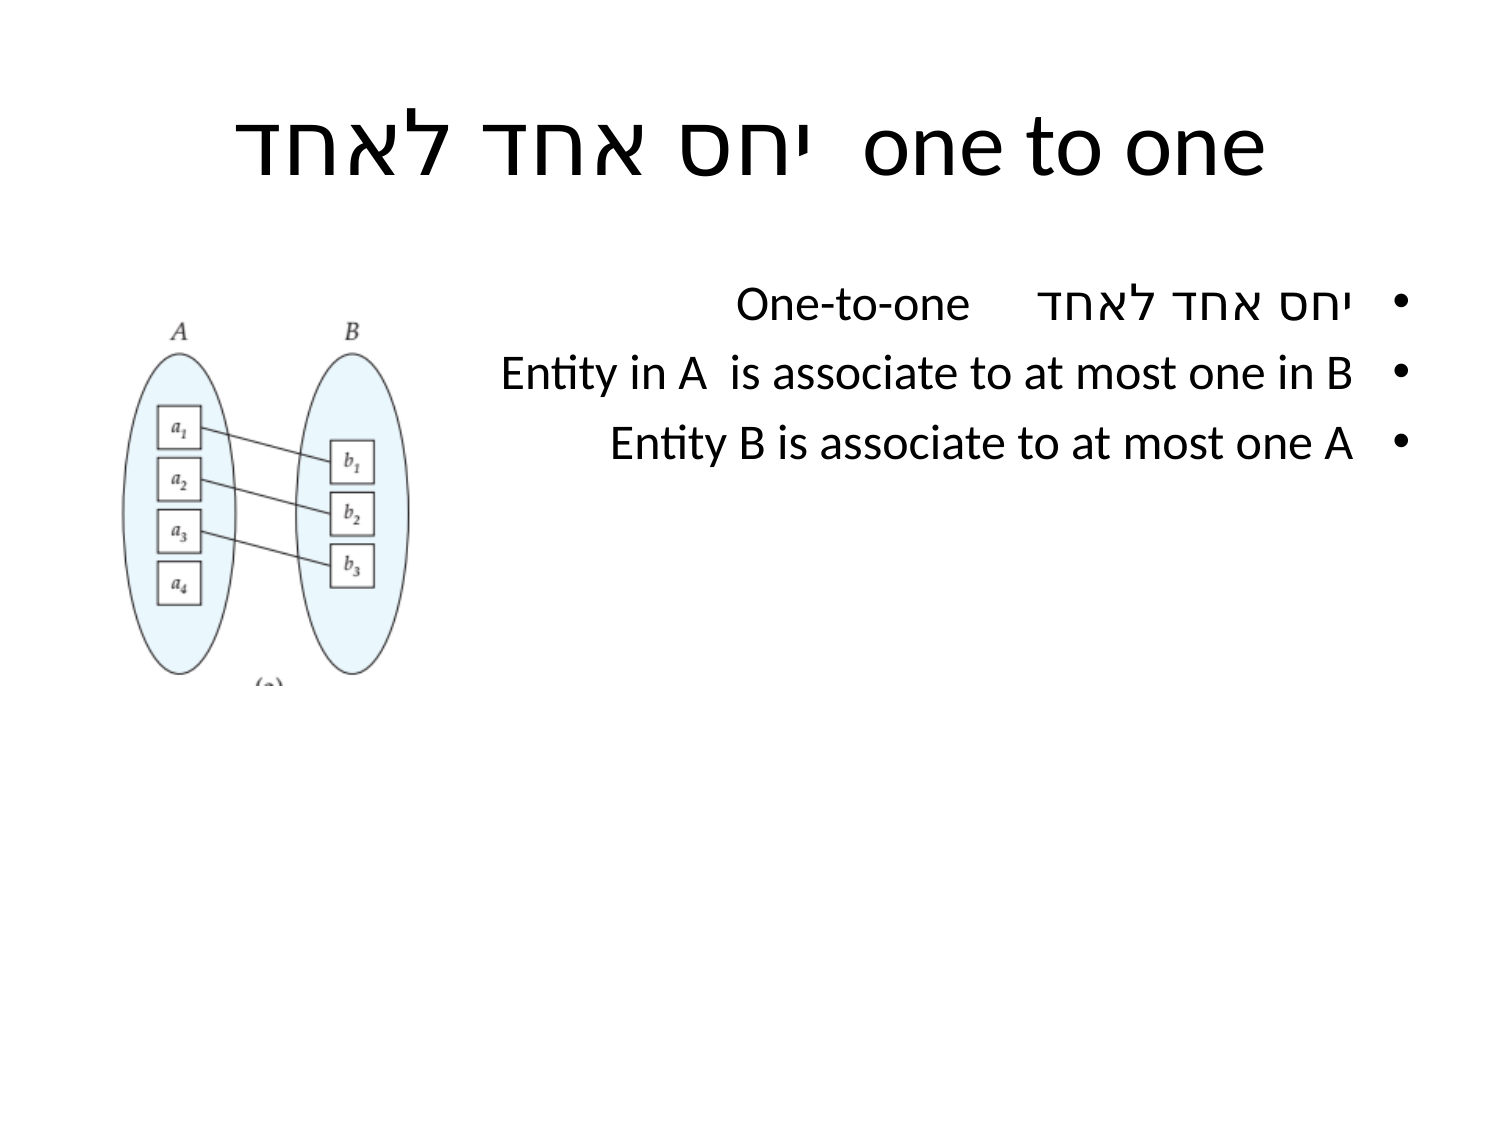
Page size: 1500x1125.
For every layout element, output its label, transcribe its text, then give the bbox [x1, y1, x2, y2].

list יחס אחד לאחד One-to-one Entity in A is associate to at most one in B Entity B is associate to at most one A [75, 262, 1425, 1005]
title יחס אחד לאחד one to one [75, 45, 1425, 233]
picture [74, 287, 480, 687]
